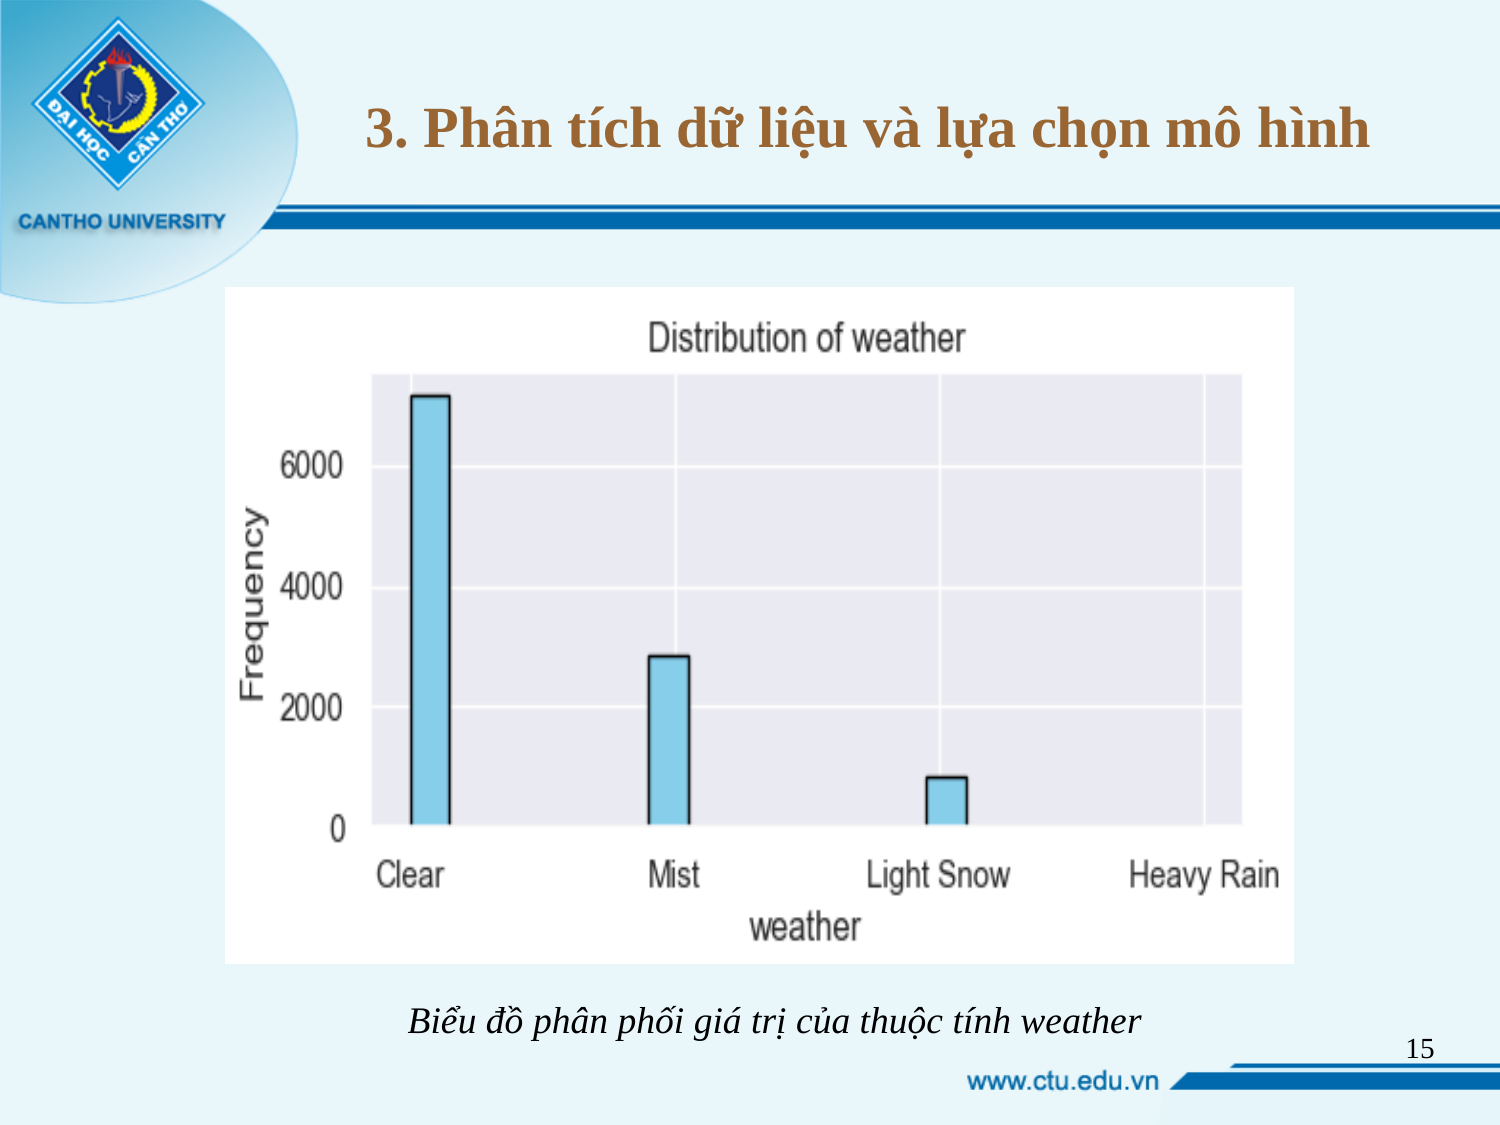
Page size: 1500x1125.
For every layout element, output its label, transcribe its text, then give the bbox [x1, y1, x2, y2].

text_box Biểu đồ phân phối giá trị của thuộc tính weather [375, 988, 1175, 1049]
picture [0, 0, 1500, 1125]
slide_number 14 [1100, 1021, 1450, 1113]
title 3. Phân tích dữ liệu và lựa chọn mô hình [287, 46, 1450, 202]
